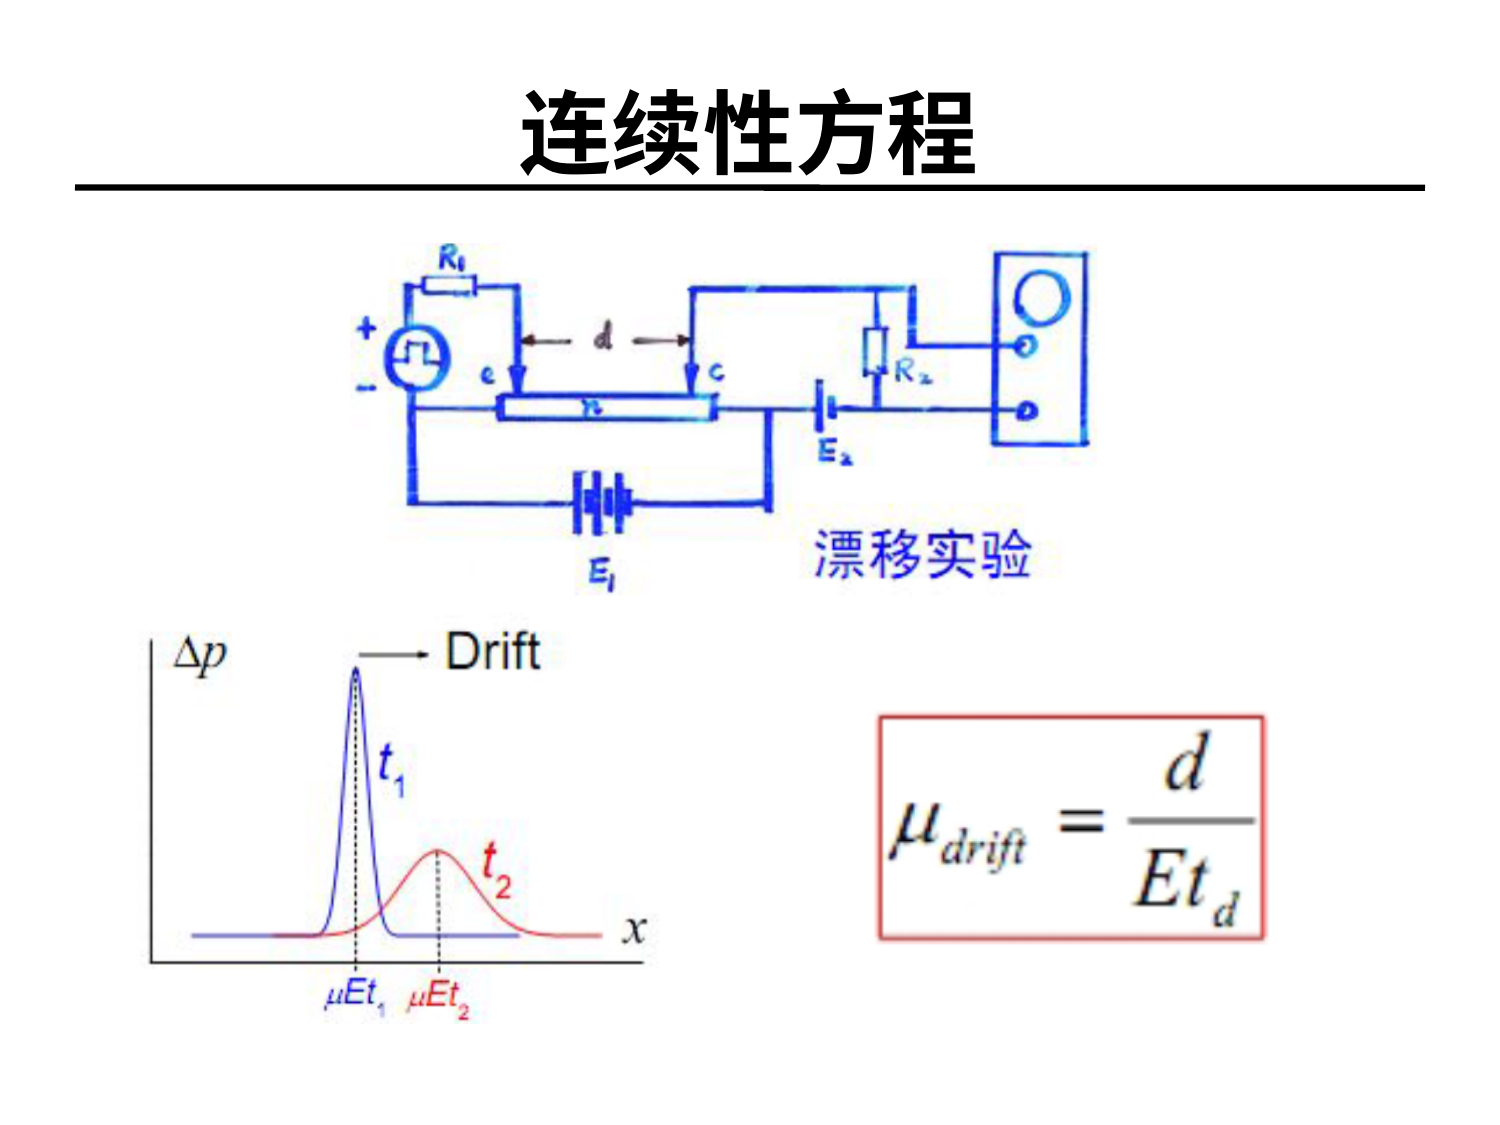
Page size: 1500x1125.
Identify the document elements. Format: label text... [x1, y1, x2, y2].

picture [123, 609, 667, 1024]
picture [867, 703, 1274, 952]
title 连续性方程 [48, 37, 1451, 226]
picture [312, 243, 1117, 599]
